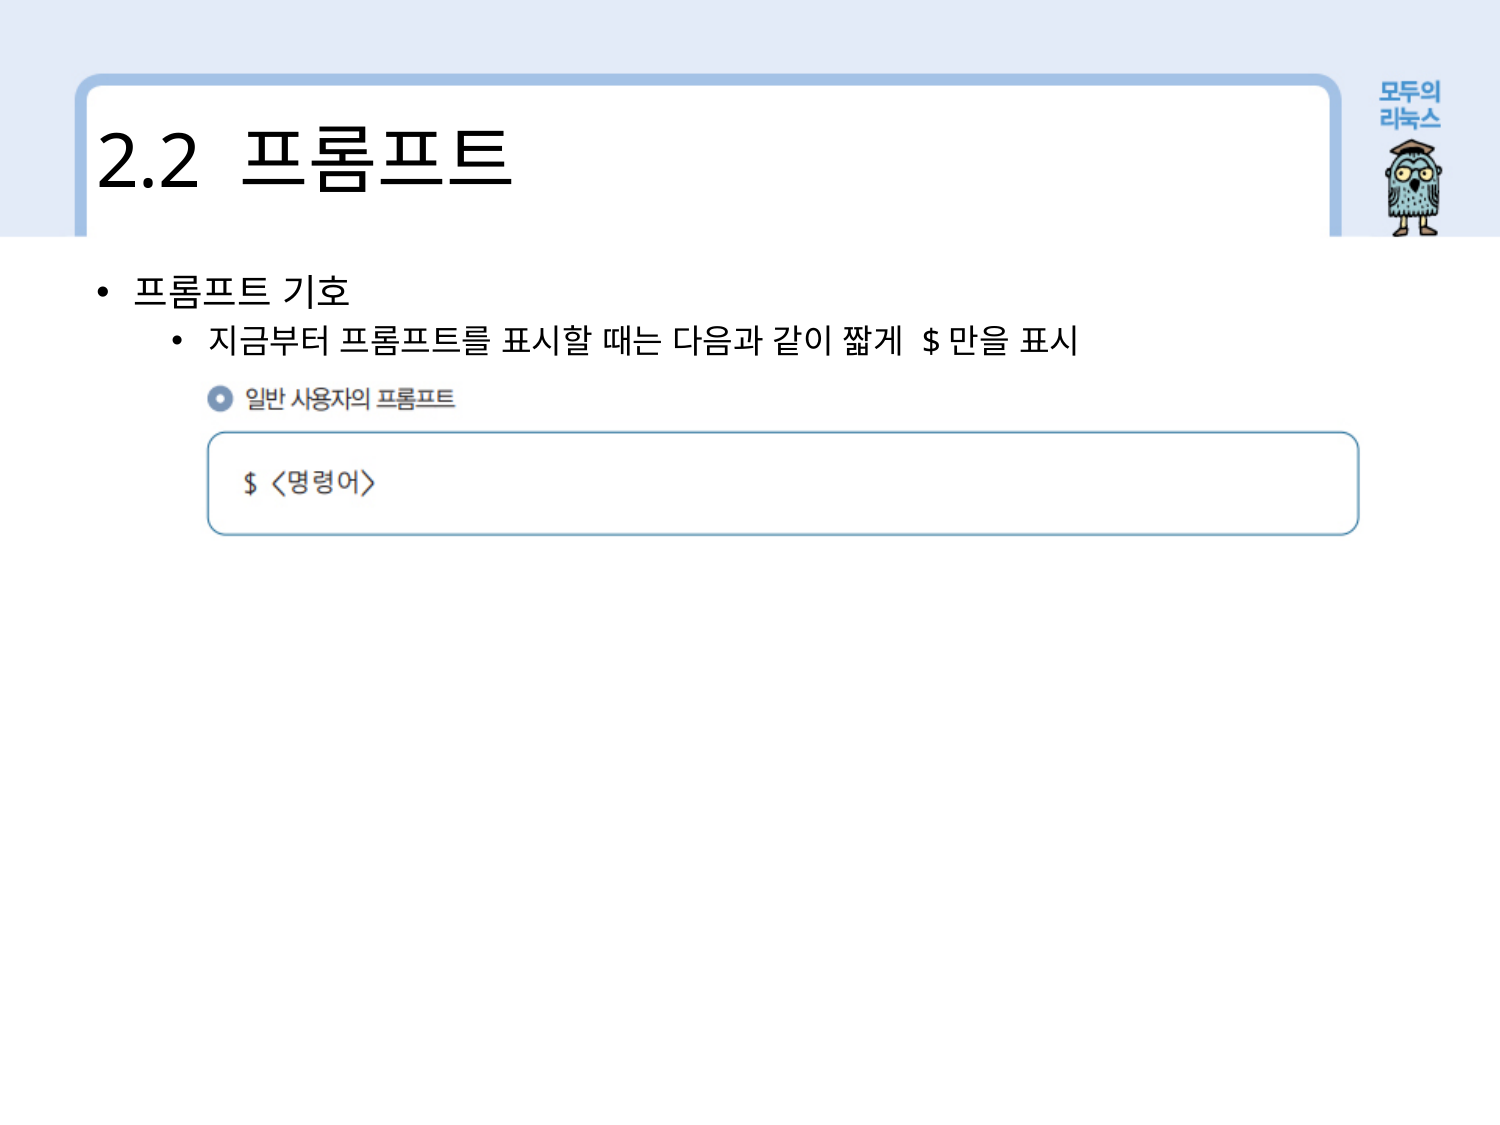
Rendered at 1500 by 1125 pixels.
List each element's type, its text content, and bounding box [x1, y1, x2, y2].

picture [0, 0, 1500, 1125]
text_box 프롬프트 기호 지금부터 프롬프트를 표시할 때는 다음과 같이 짧게 $만을 표시 [81, 266, 1385, 1024]
text_box 2.2 프롬프트 [81, 115, 1335, 221]
